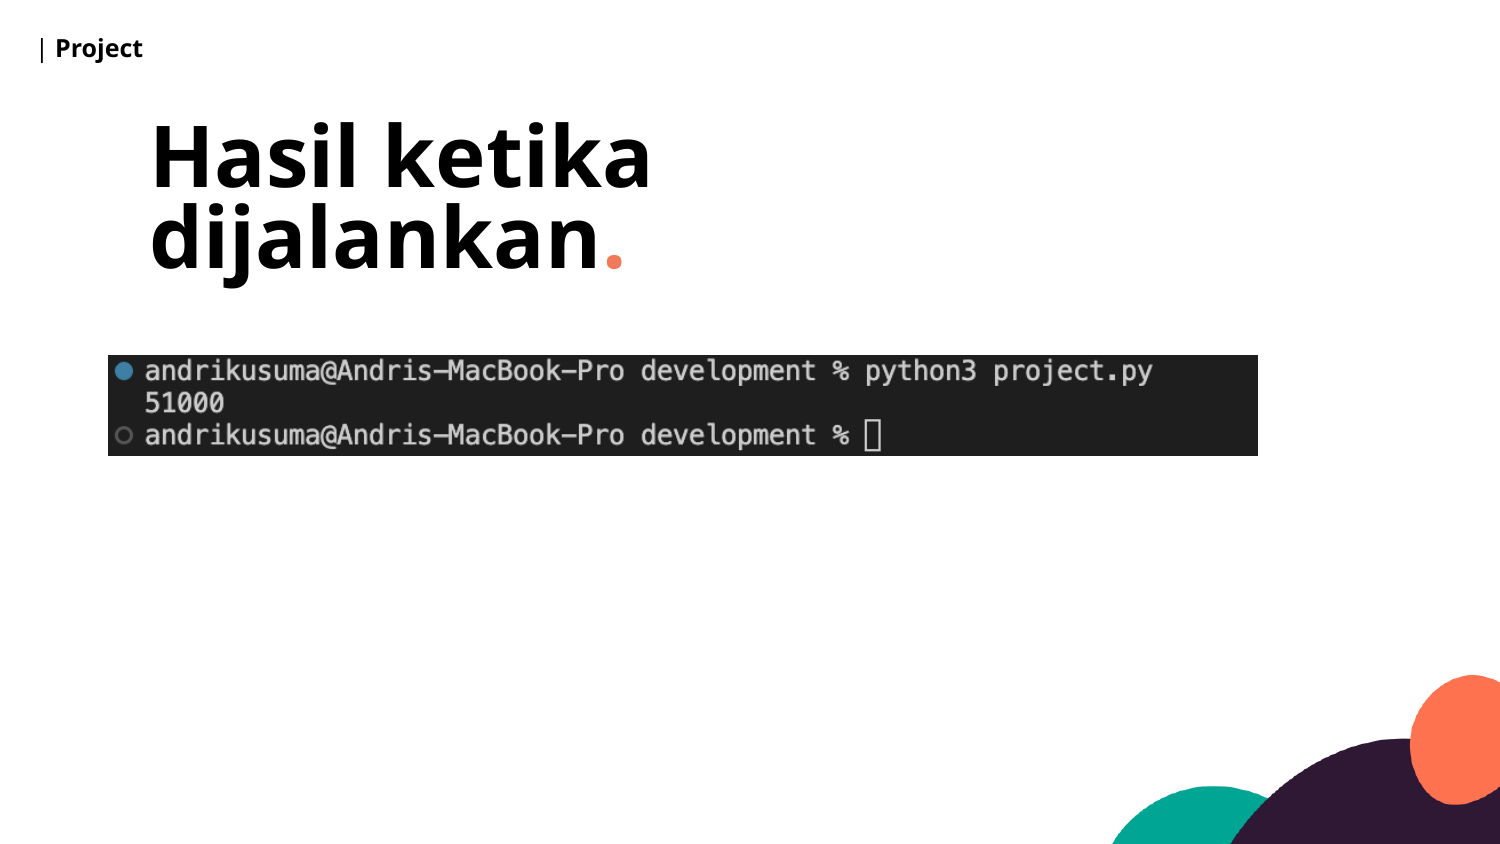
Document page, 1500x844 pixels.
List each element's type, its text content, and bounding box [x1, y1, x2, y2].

picture [0, 0, 1500, 844]
text_box | Project [19, 10, 549, 86]
text_box Hasil ketika dijalankan. [134, 85, 878, 322]
